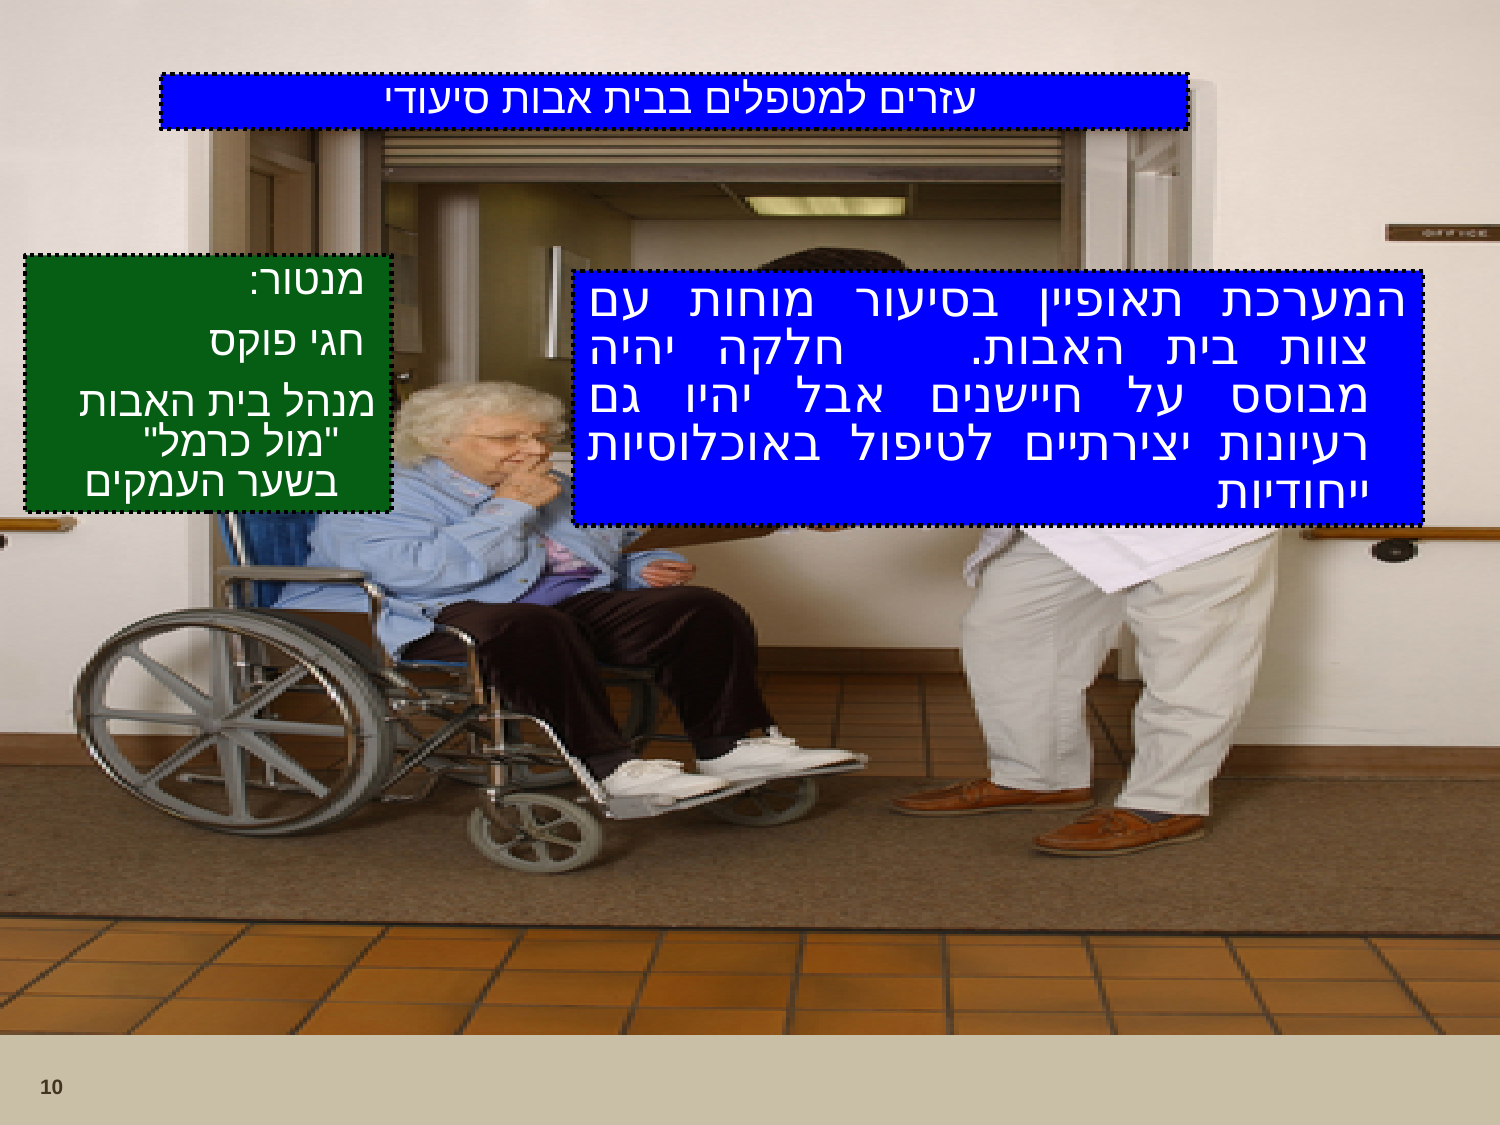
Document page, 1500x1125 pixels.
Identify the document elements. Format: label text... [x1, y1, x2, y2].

picture [0, 0, 1500, 1036]
slide_number 10 [25, 1066, 191, 1119]
